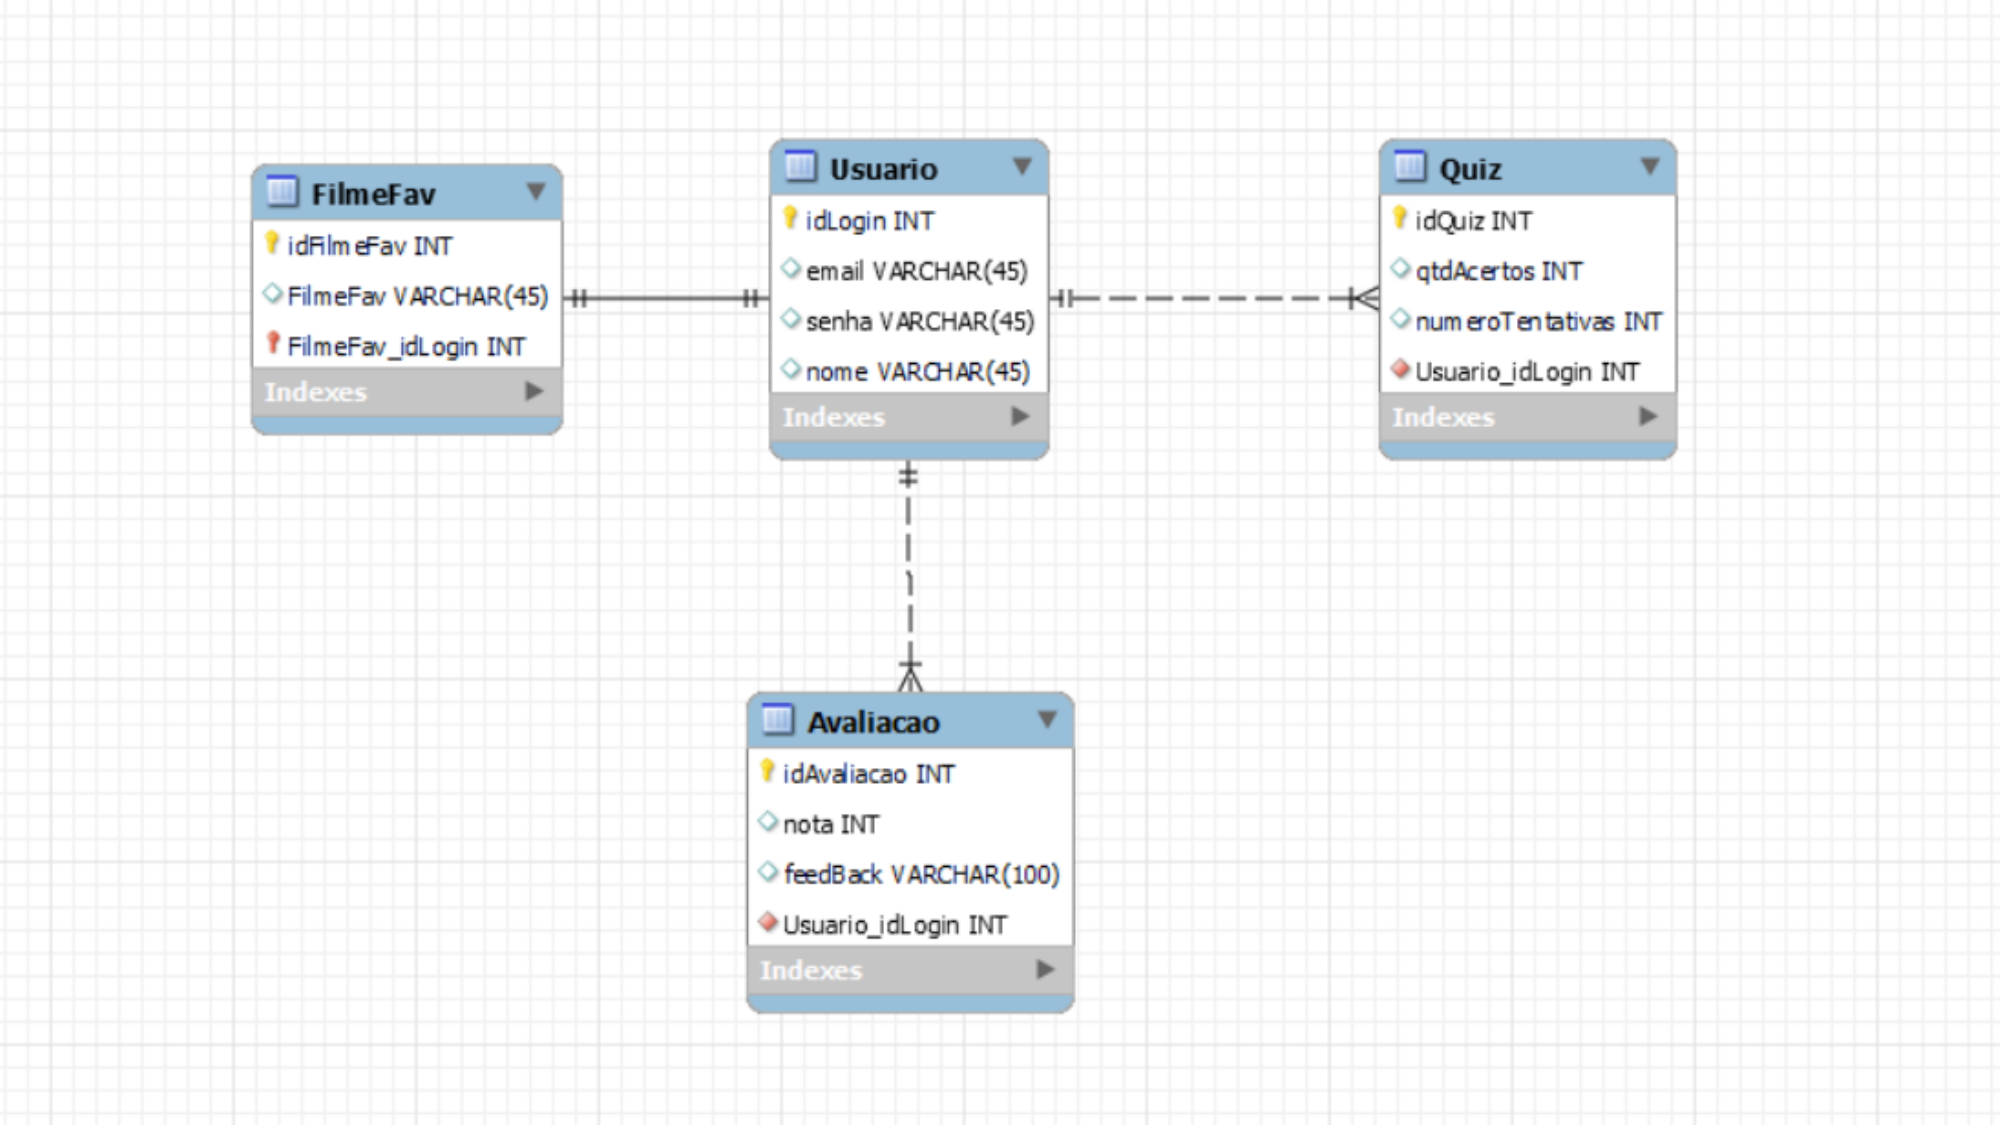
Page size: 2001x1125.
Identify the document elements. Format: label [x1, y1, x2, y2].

list [0, 0, 2000, 1125]
